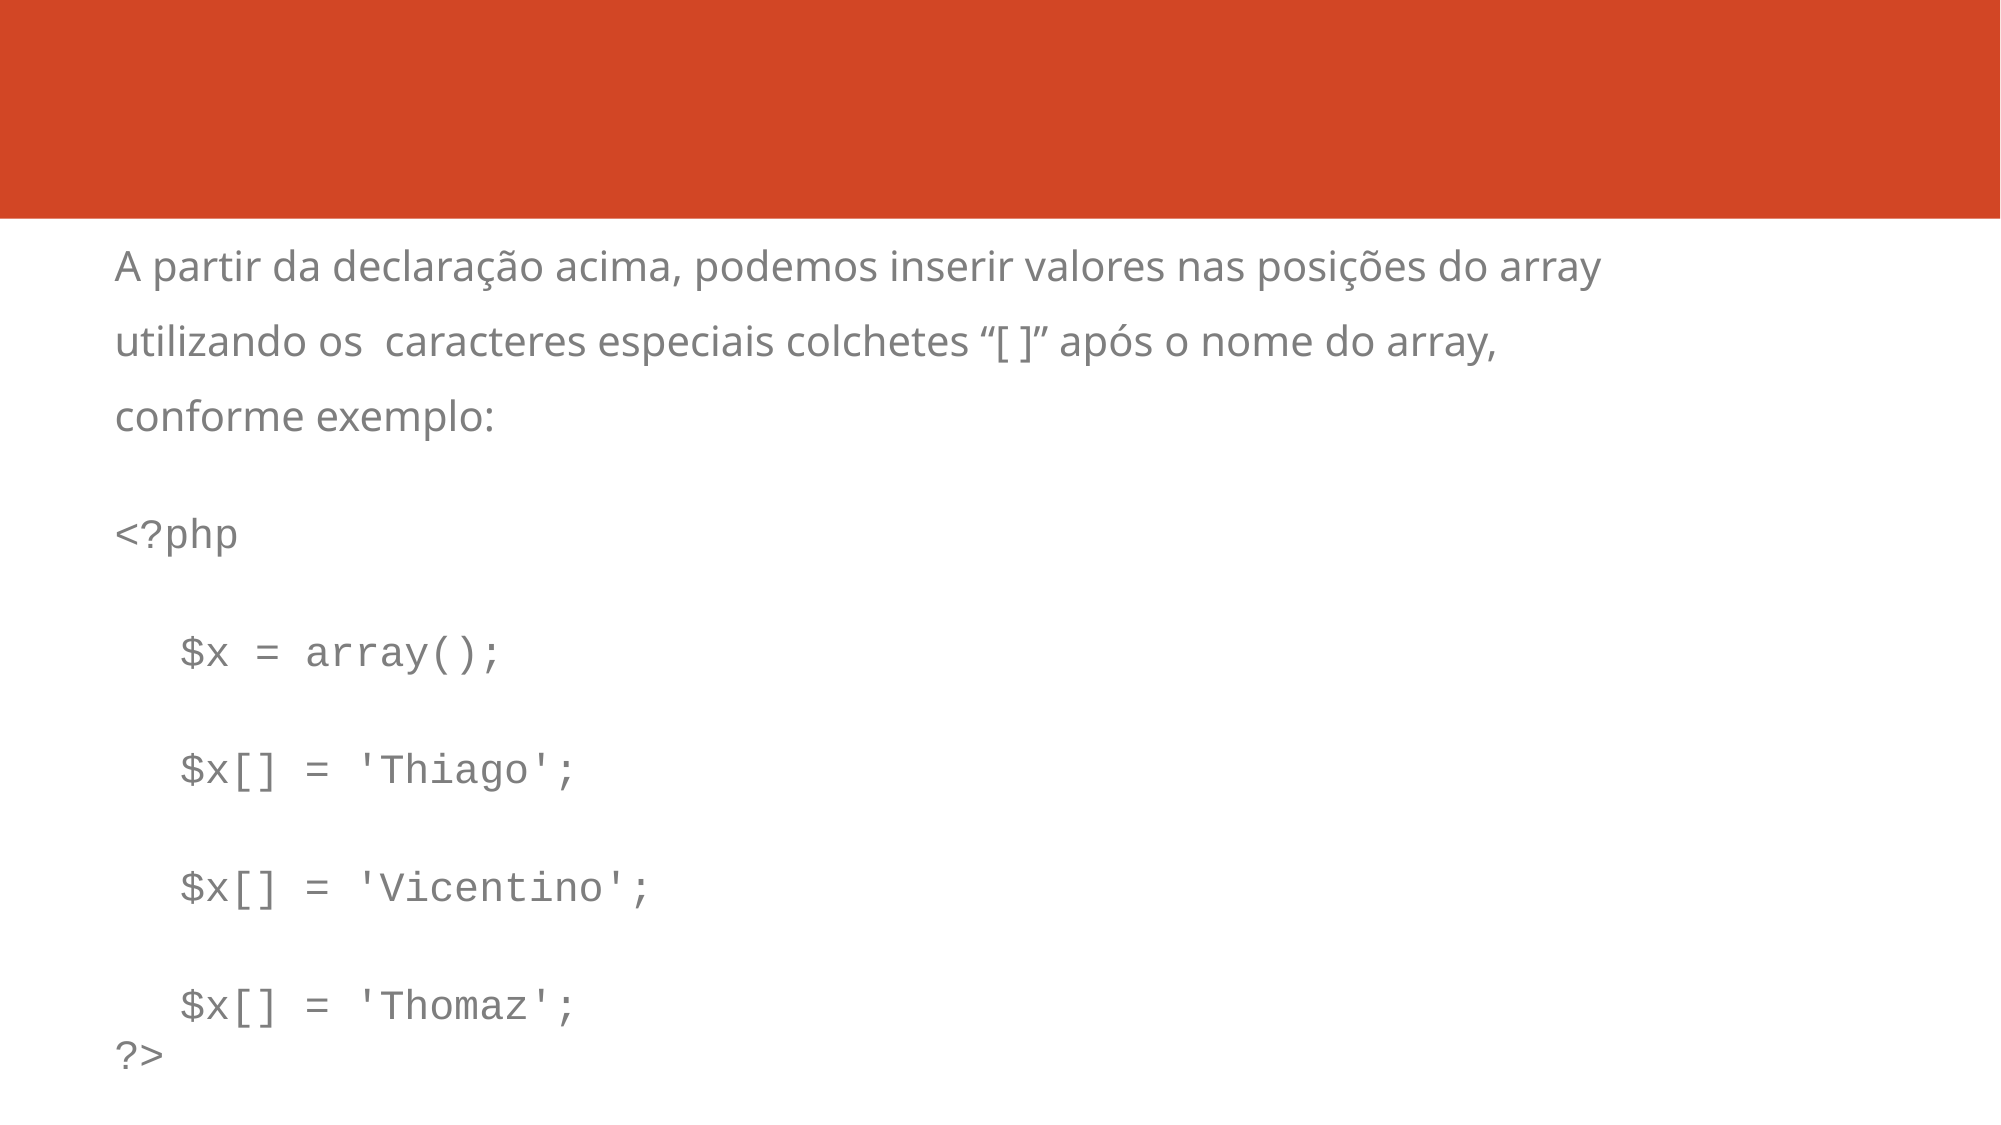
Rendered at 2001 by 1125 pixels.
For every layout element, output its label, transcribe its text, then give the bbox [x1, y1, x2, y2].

text_box A partir da declaração acima, podemos inserir valores nas posições do array utilizando os caracteres especiais colchetes “[ ]” após o nome do array, conforme exemplo: <?php $x = array(); $x[] = 'Thiago'; $x[] = 'Vicentino'; $x[] = 'Thomaz'; ?> [112, 212, 1688, 1079]
